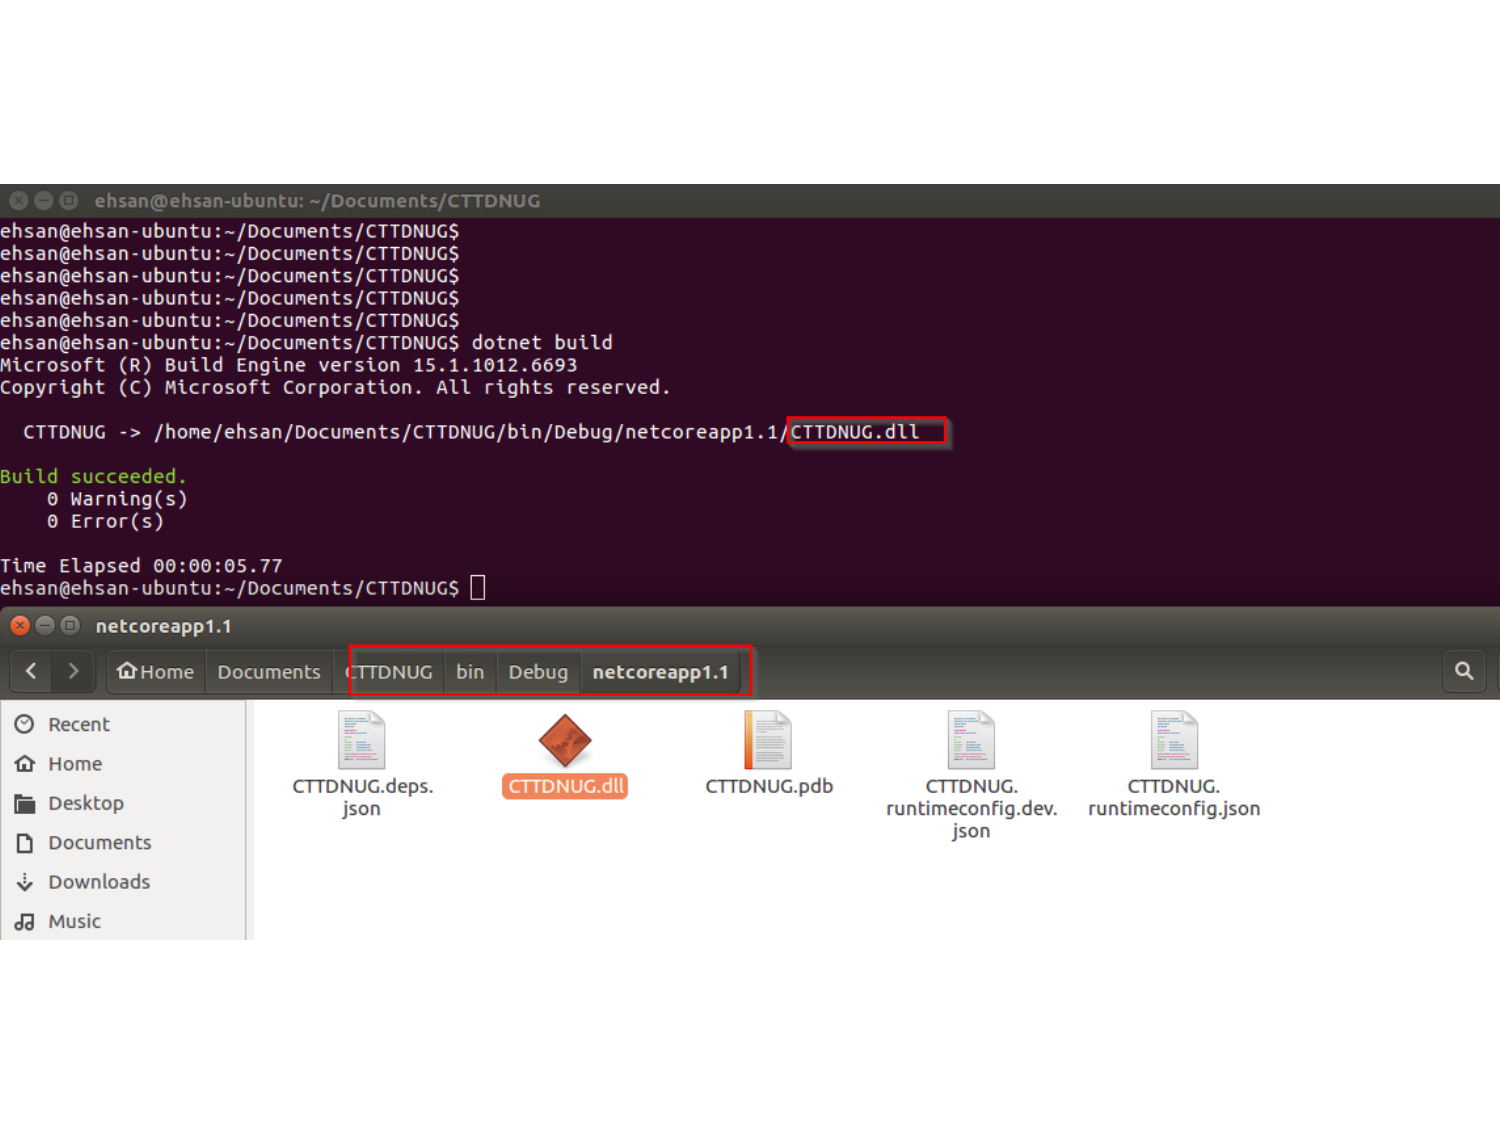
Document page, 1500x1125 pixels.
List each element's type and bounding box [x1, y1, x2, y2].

picture [0, 184, 1500, 941]
